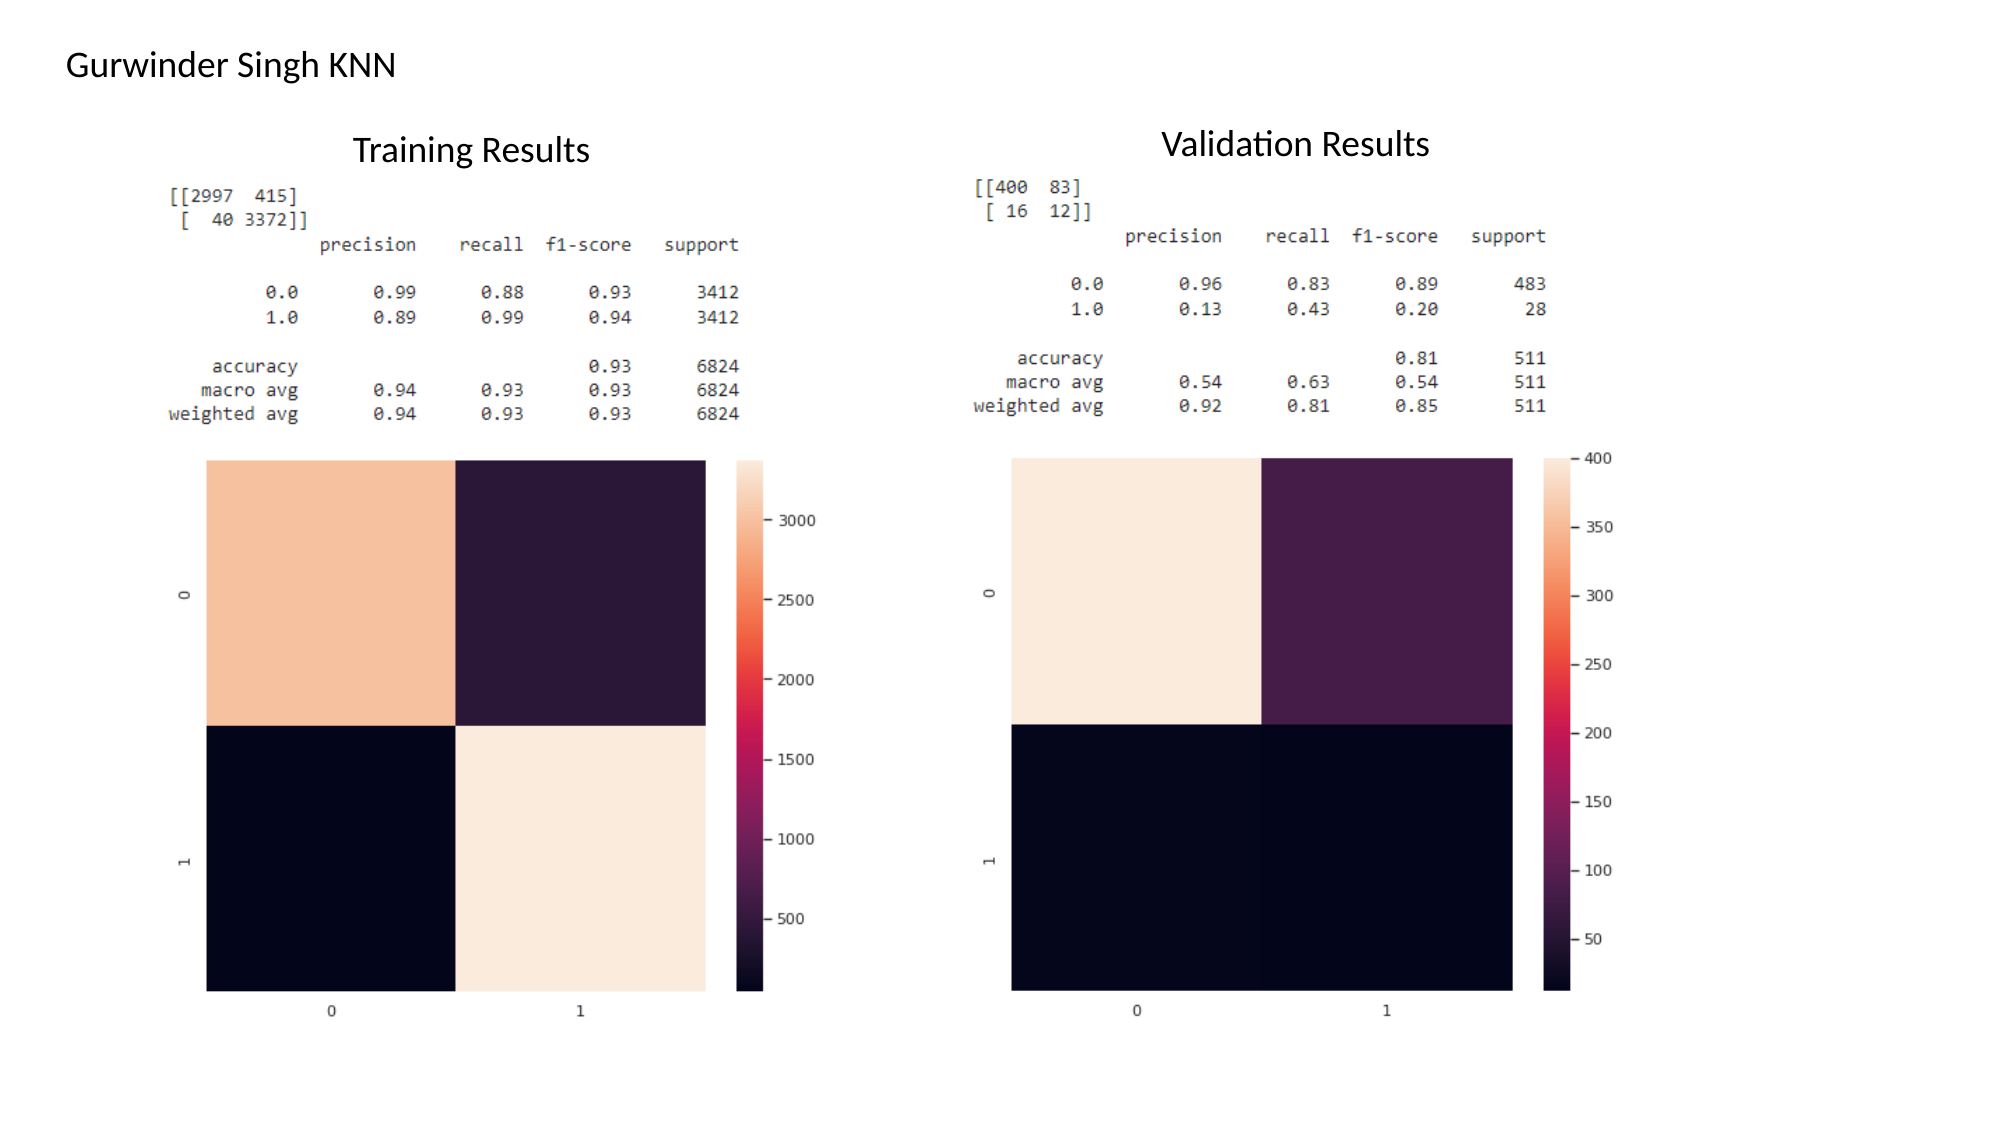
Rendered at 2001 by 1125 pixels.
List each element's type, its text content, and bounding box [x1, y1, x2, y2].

text_box Training Results [337, 117, 806, 177]
picture [964, 171, 1614, 1019]
text_box Gurwinder Singh KNN [50, 32, 519, 93]
text_box Validation Results [1146, 111, 1615, 171]
picture [155, 177, 822, 1025]
